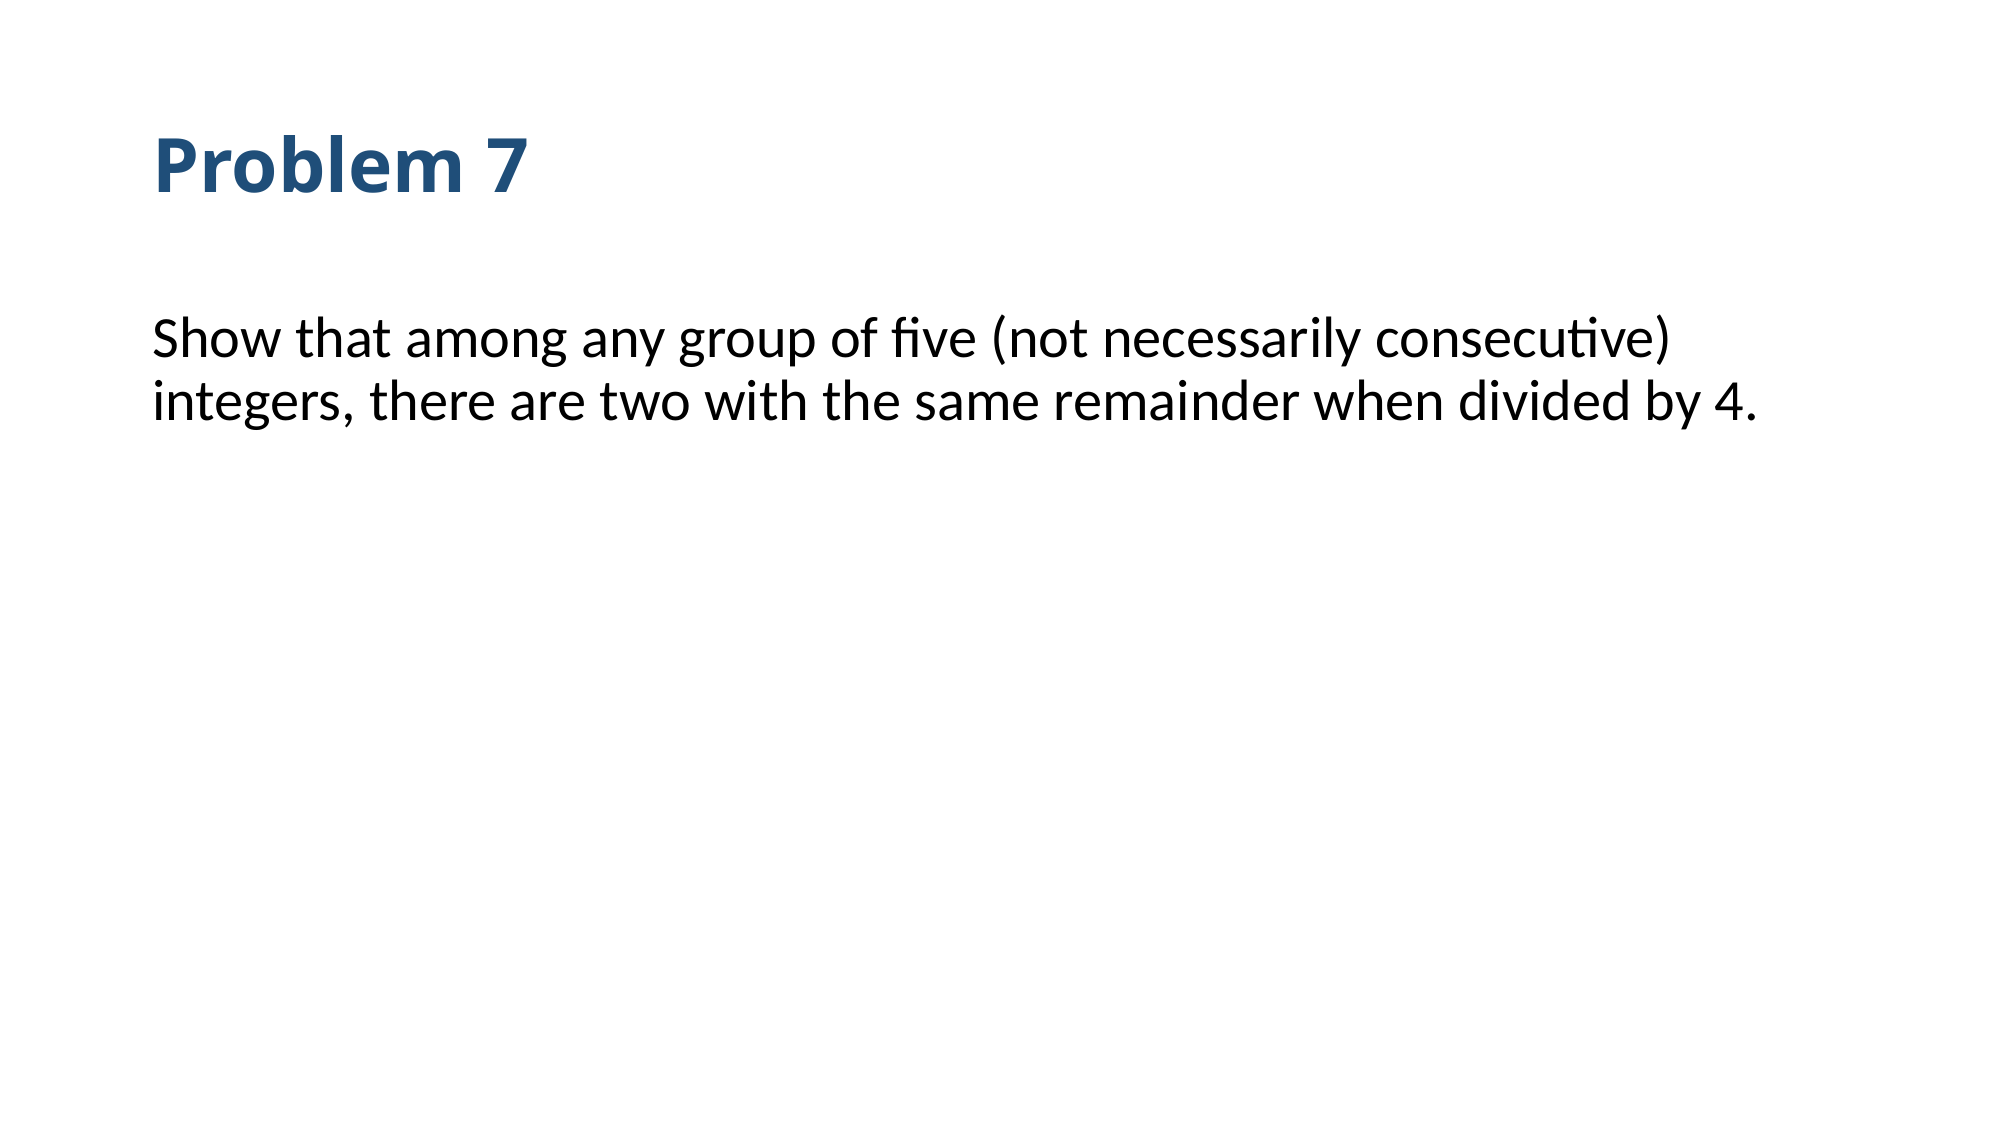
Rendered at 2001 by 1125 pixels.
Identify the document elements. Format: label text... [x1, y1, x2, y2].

list Show that among any group of five (not necessarily consecutive) integers, there are two with the same remainder when divided by 4. [137, 299, 1863, 1014]
title Problem 7 [137, 59, 1863, 278]
